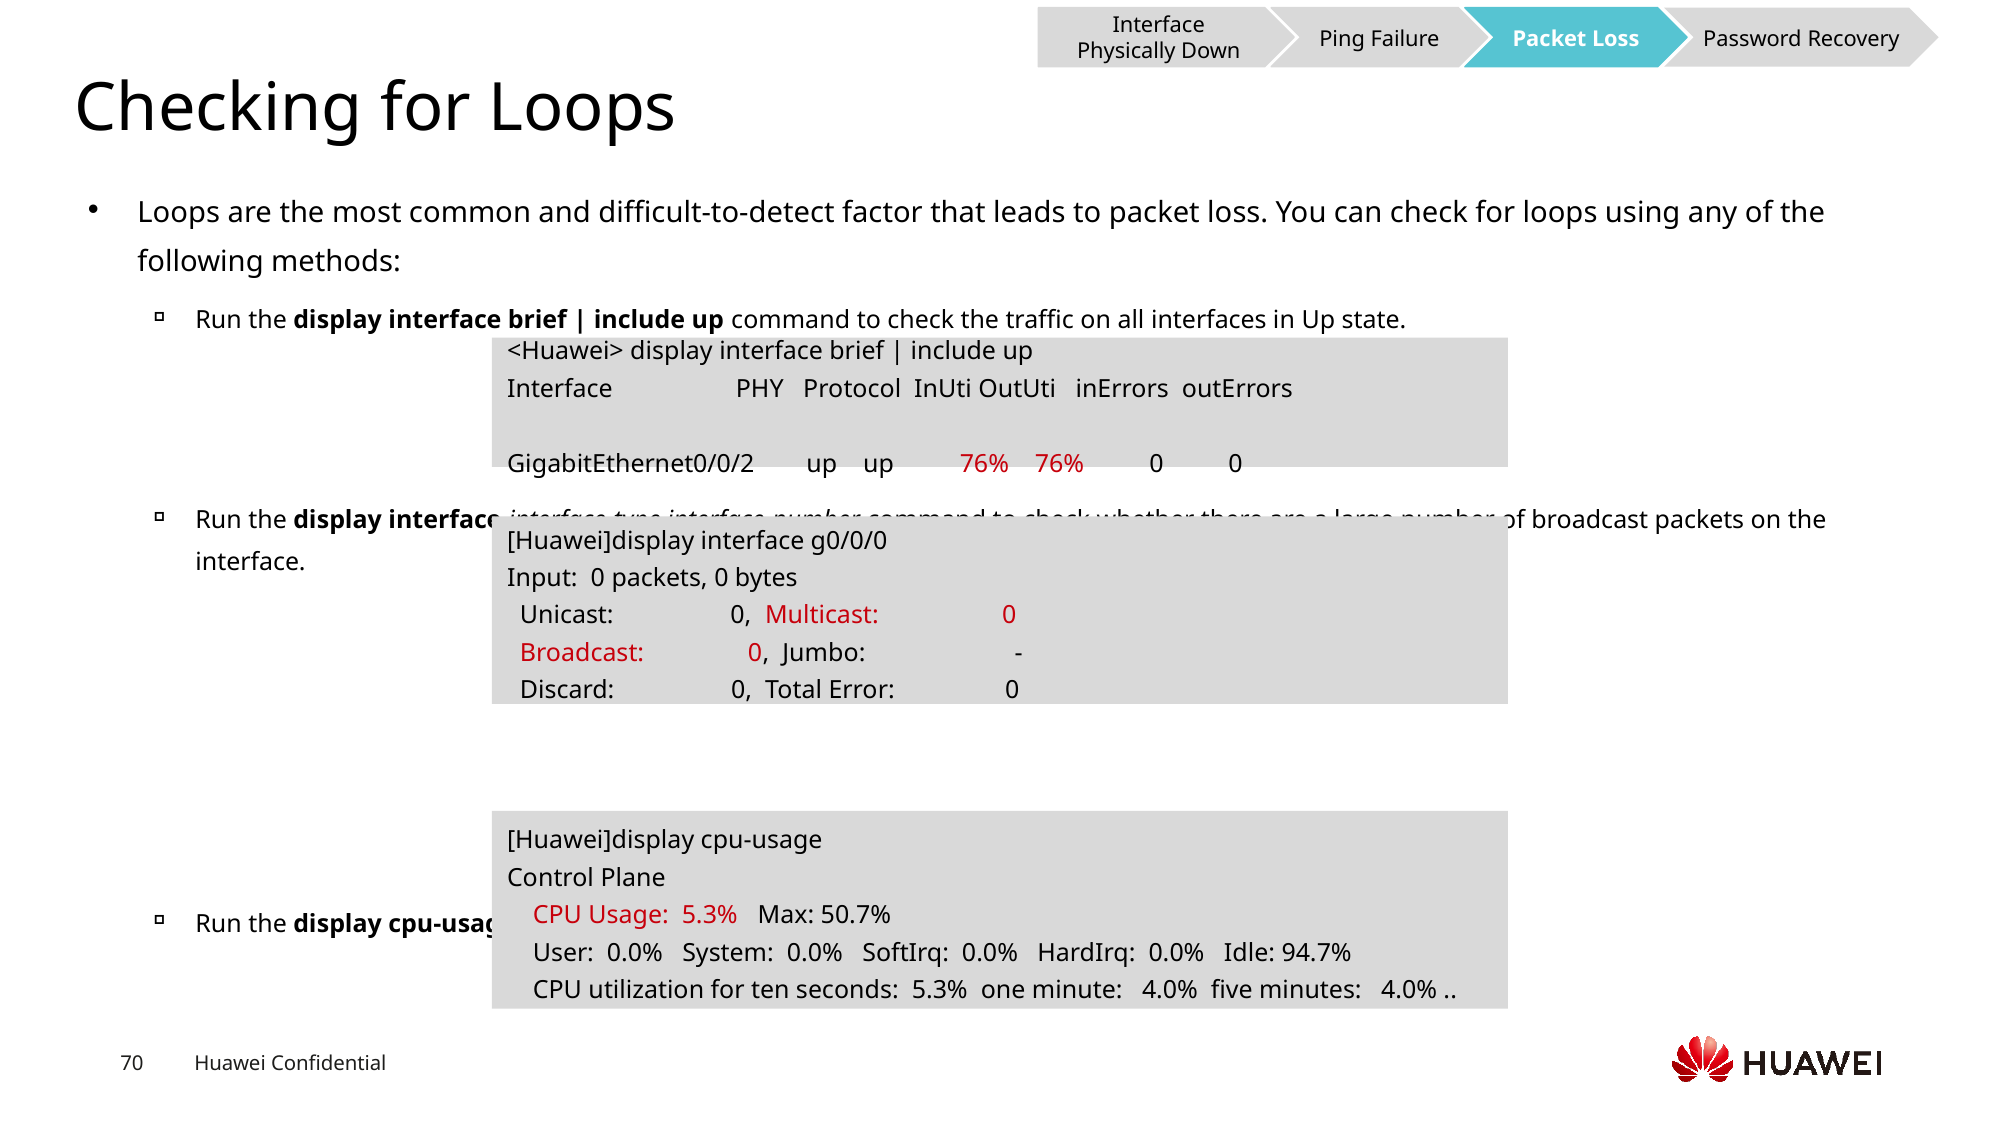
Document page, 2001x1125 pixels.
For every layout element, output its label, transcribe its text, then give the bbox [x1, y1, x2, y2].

title Checking for Loops [74, 73, 1928, 155]
text_box <Huawei> display interface brief | include up Interface PHY Protocol InUti OutUti inErrors outErrors GigabitEthernet0/0/2 up up 76% 76% 0 0 [491, 337, 1508, 467]
text_box [Huawei]display interface g0/0/0 Input: 0 packets, 0 bytes Unicast: 0, Multicast: 0 Broadcast: 0, Jumbo: - Discard: 0, Total Error: 0 [491, 516, 1508, 704]
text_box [1038, 7, 1939, 67]
text_box [Huawei]display cpu-usage Control Plane CPU Usage: 5.3% Max: 50.7% User: 0.0% System: 0.0% SoftIrq: 0.0% HardIrq: 0.0% Idle: 94.7% CPU utilization for ten seconds: 5.3% one minute: 4.0% five minutes: 4.0% .. [491, 810, 1508, 1009]
picture [1672, 1036, 1881, 1082]
list Loops are the most common and difficult-to-detect factor that leads to packet loss. You can check for loops using any of the following methods: Run the display interface brief | include up command to check the traffic on all interfaces in Up state. Run the display interface interface-type interface-number command to check whether there are a large number of broadcast packets on the interface. Run the display cpu-usage command to check whether the CPU usage exceeds 80%. [74, 172, 1959, 973]
